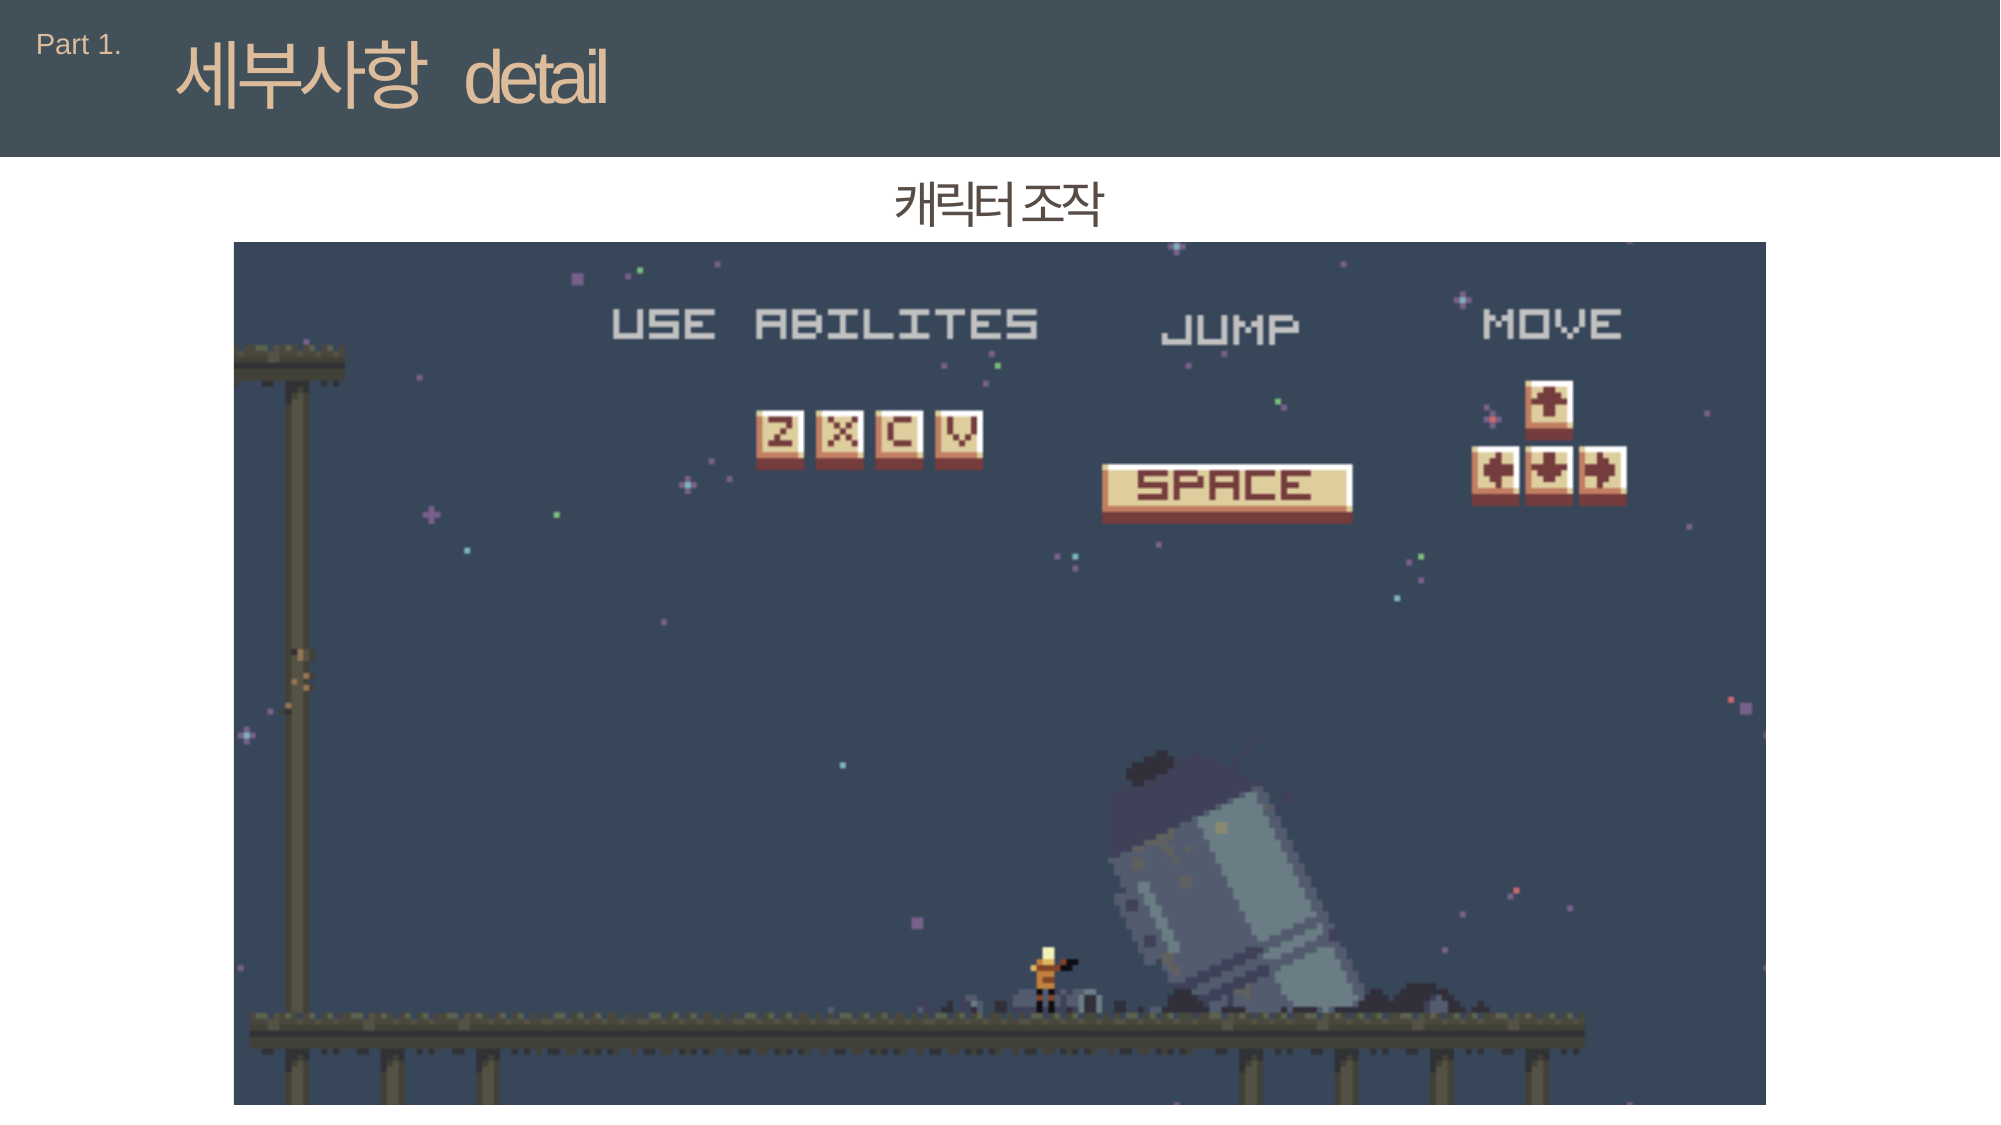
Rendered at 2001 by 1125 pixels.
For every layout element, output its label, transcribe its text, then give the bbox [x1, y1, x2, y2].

text_box [0, 0, 2000, 158]
text_box Part 1. [21, 18, 138, 68]
picture [233, 242, 1766, 1105]
text_box 세부사항 detail [158, 20, 834, 126]
text_box 캐릭터 조작 [878, 166, 1122, 242]
